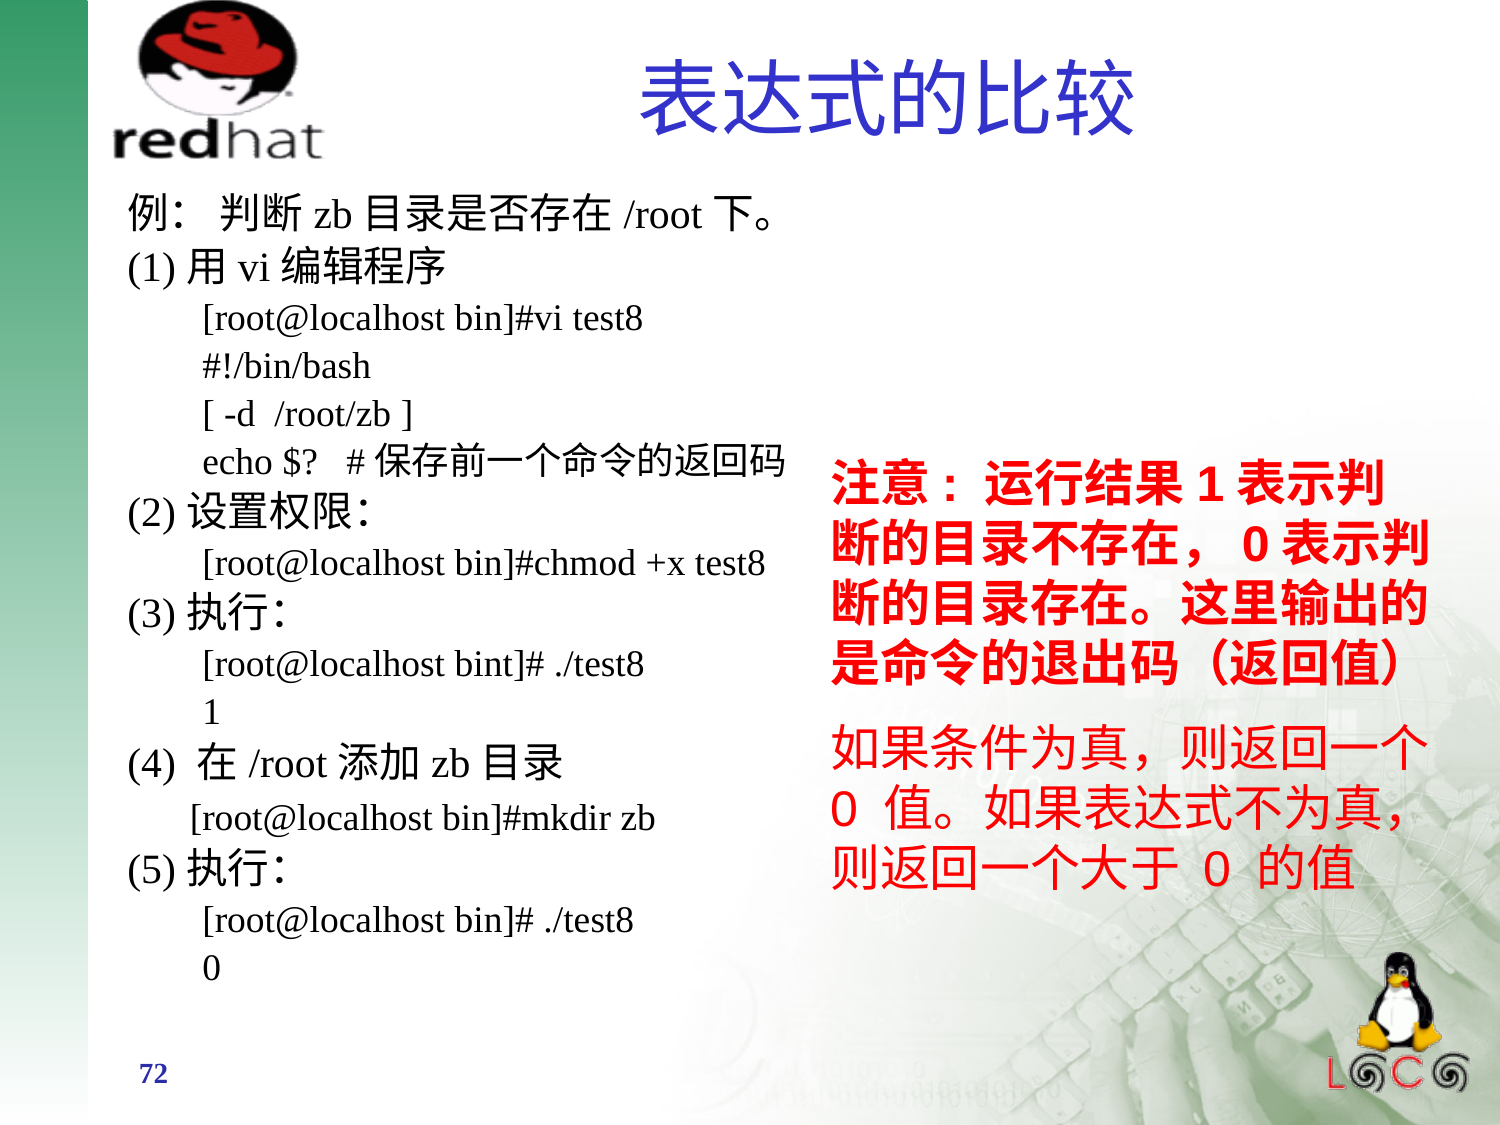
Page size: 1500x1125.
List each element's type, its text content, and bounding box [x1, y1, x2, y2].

text_box 注意: 运行结果1表示判断的目录不存在，0表示判断的目录存在。这里输出的是命令的退出码（返回值） 如果条件为真，则返回一个 0 值。如果表达式不为真，则返回一个大于 0 的值 [815, 444, 1447, 905]
list 例： 判断zb目录是否存在/root下。 (1)用vi编辑程序 [root@localhost bin]#vi test8 #!/bin/bash [ -d /root/zb ] echo $? #保存前一个命令的返回码 (2)设置权限： [root@localhost bin]#chmod +x test8 (3)执行： [root@localhost bint]# ./test8 1 (4) 在/root添加zb目录 [root@localhost bin]#mkdir zb (5)执行： [root@localhost bin]# ./test8 0 [112, 184, 1463, 1035]
picture [112, 0, 325, 161]
slide_number 72 [123, 1046, 396, 1095]
title 表达式的比较 [324, 31, 1451, 161]
picture [549, 365, 1500, 1125]
